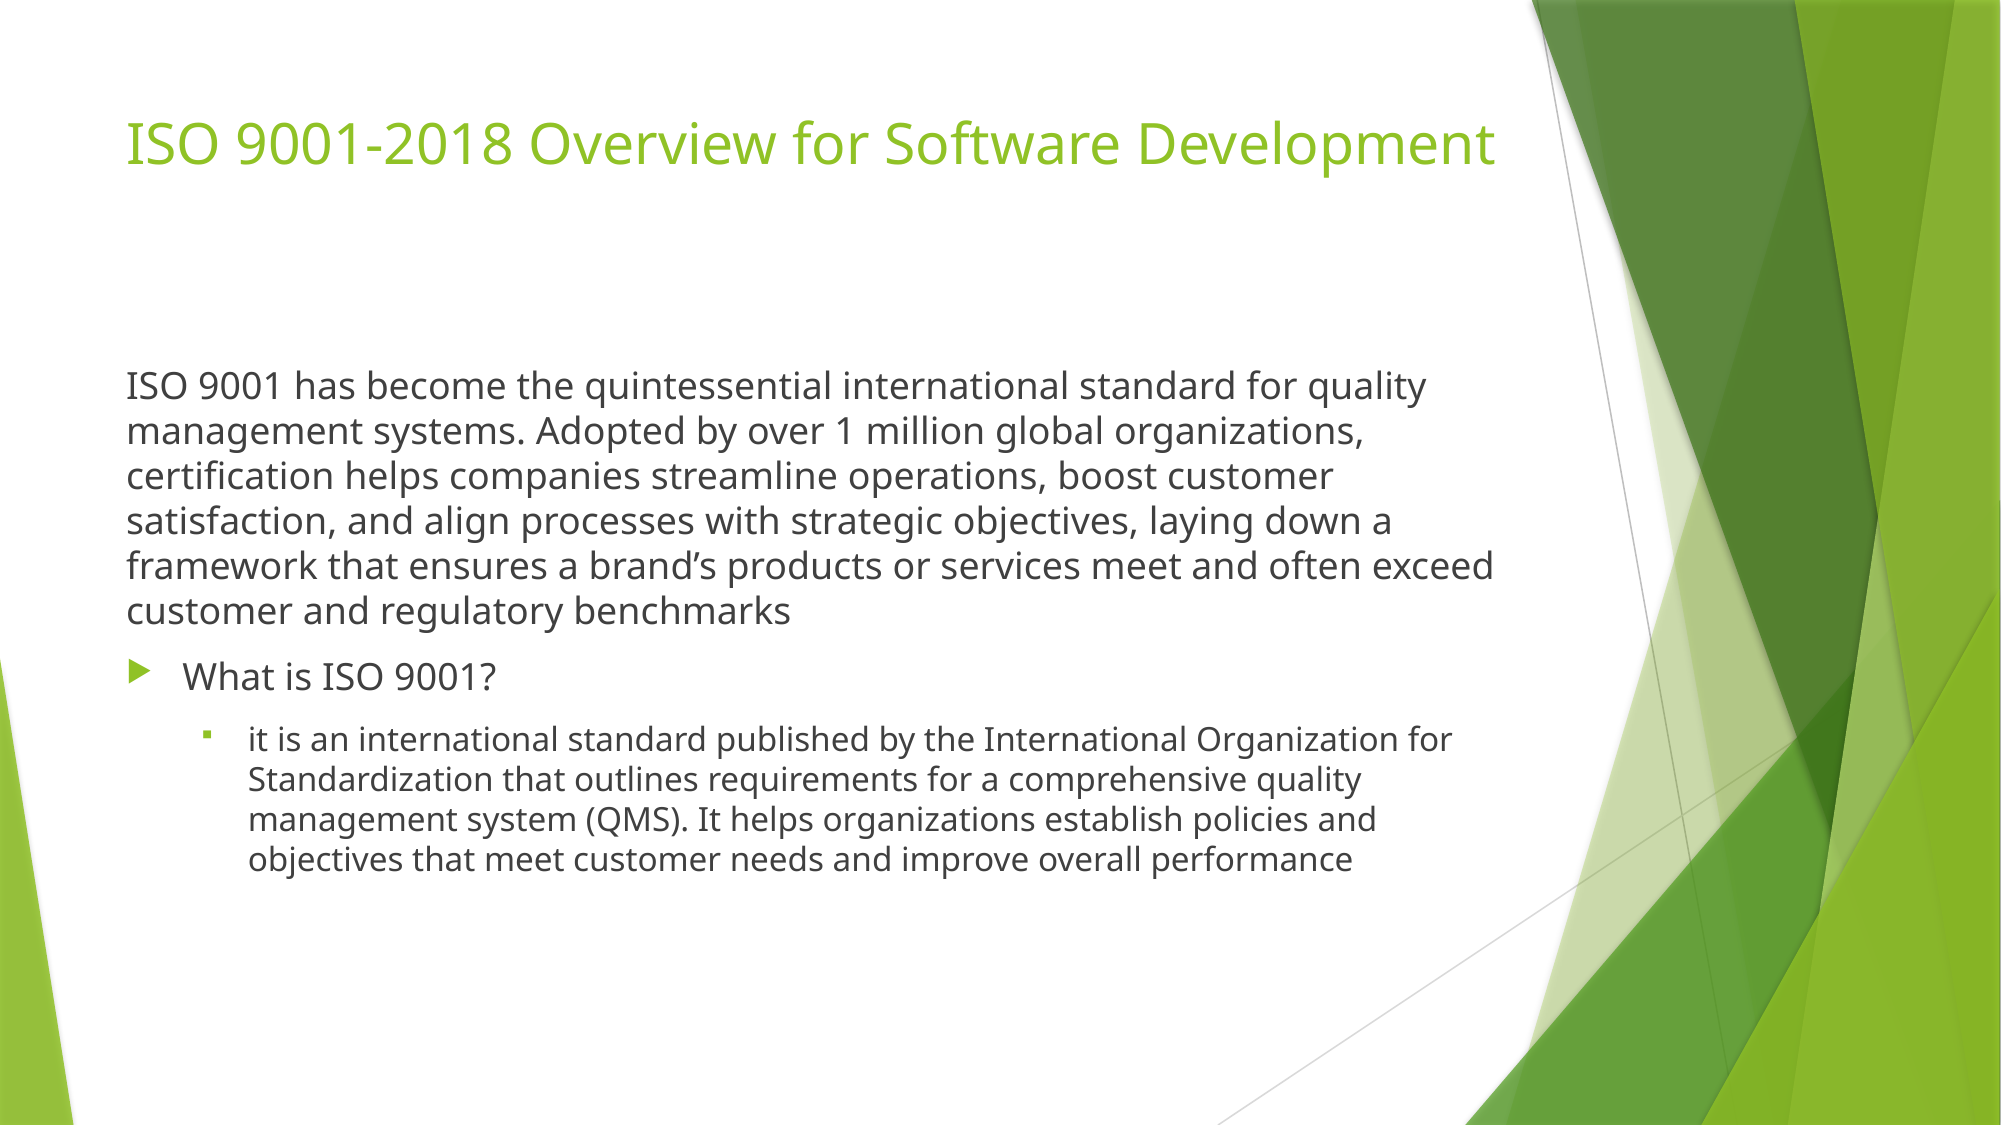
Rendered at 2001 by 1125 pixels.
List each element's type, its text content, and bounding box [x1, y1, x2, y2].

list ISO 9001 has become the quintessential international standard for quality management systems. Adopted by over 1 million global organizations, certification helps companies streamline operations, boost customer satisfaction, and align processes with strategic objectives, laying down a framework that ensures a brand’s products or services meet and often exceed customer and regulatory benchmarks What is ISO 9001? it is an international standard published by the International Organization for Standardization that outlines requirements for a comprehensive quality management system (QMS). It helps organizations establish policies and objectives that meet customer needs and improve overall performance [111, 354, 1522, 992]
title ISO 9001-2018 Overview for Software Development [111, 99, 1522, 317]
